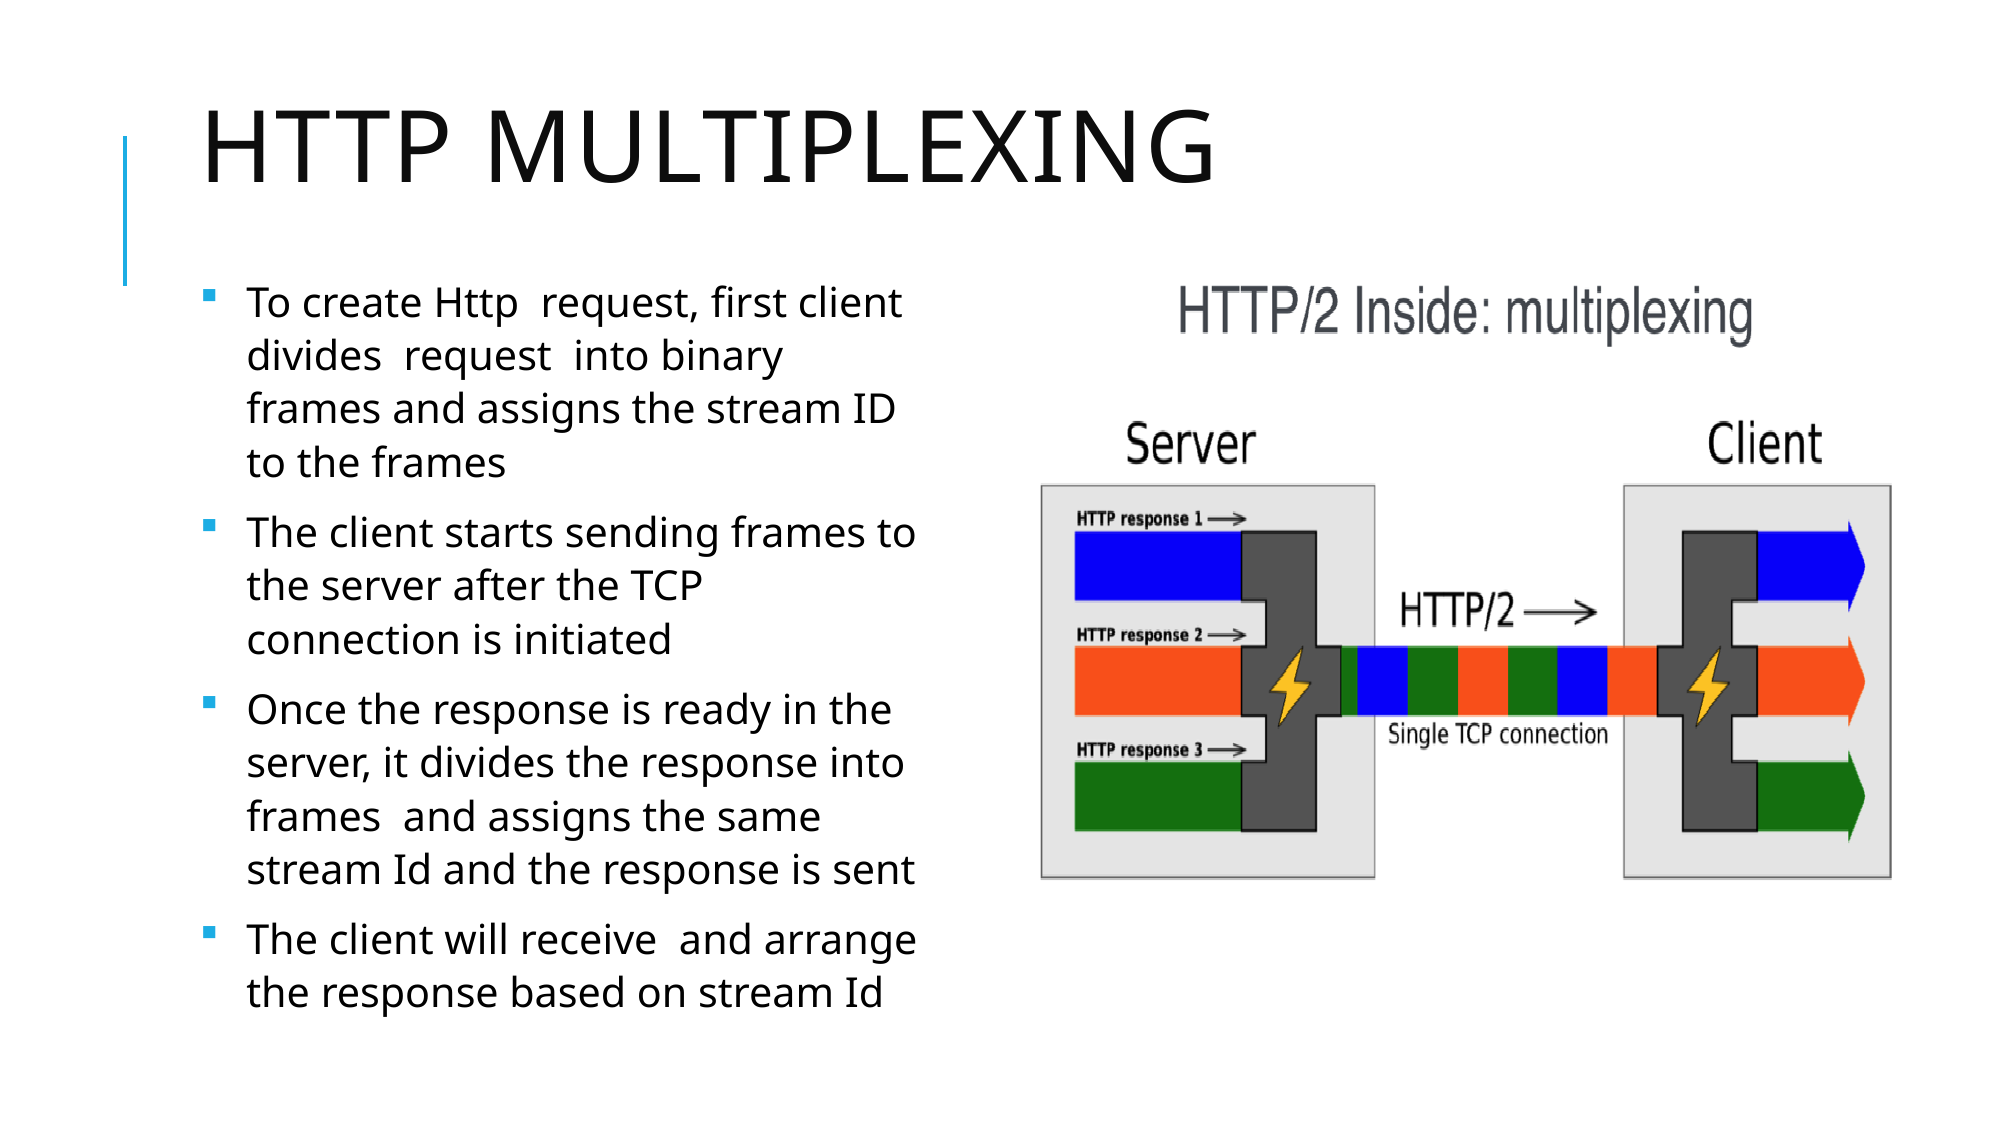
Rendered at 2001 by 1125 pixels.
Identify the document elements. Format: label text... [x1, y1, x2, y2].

title Http Multiplexing [184, 73, 1857, 234]
list To create Http request, first client divides request into binary frames and assigns the stream ID to the frames The client starts sending frames to the server after the TCP connection is initiated Once the response is ready in the server, it divides the response into frames and assigns the same stream Id and the response is sent The client will receive and arrange the response based on stream Id [184, 264, 938, 1033]
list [1020, 264, 1953, 901]
